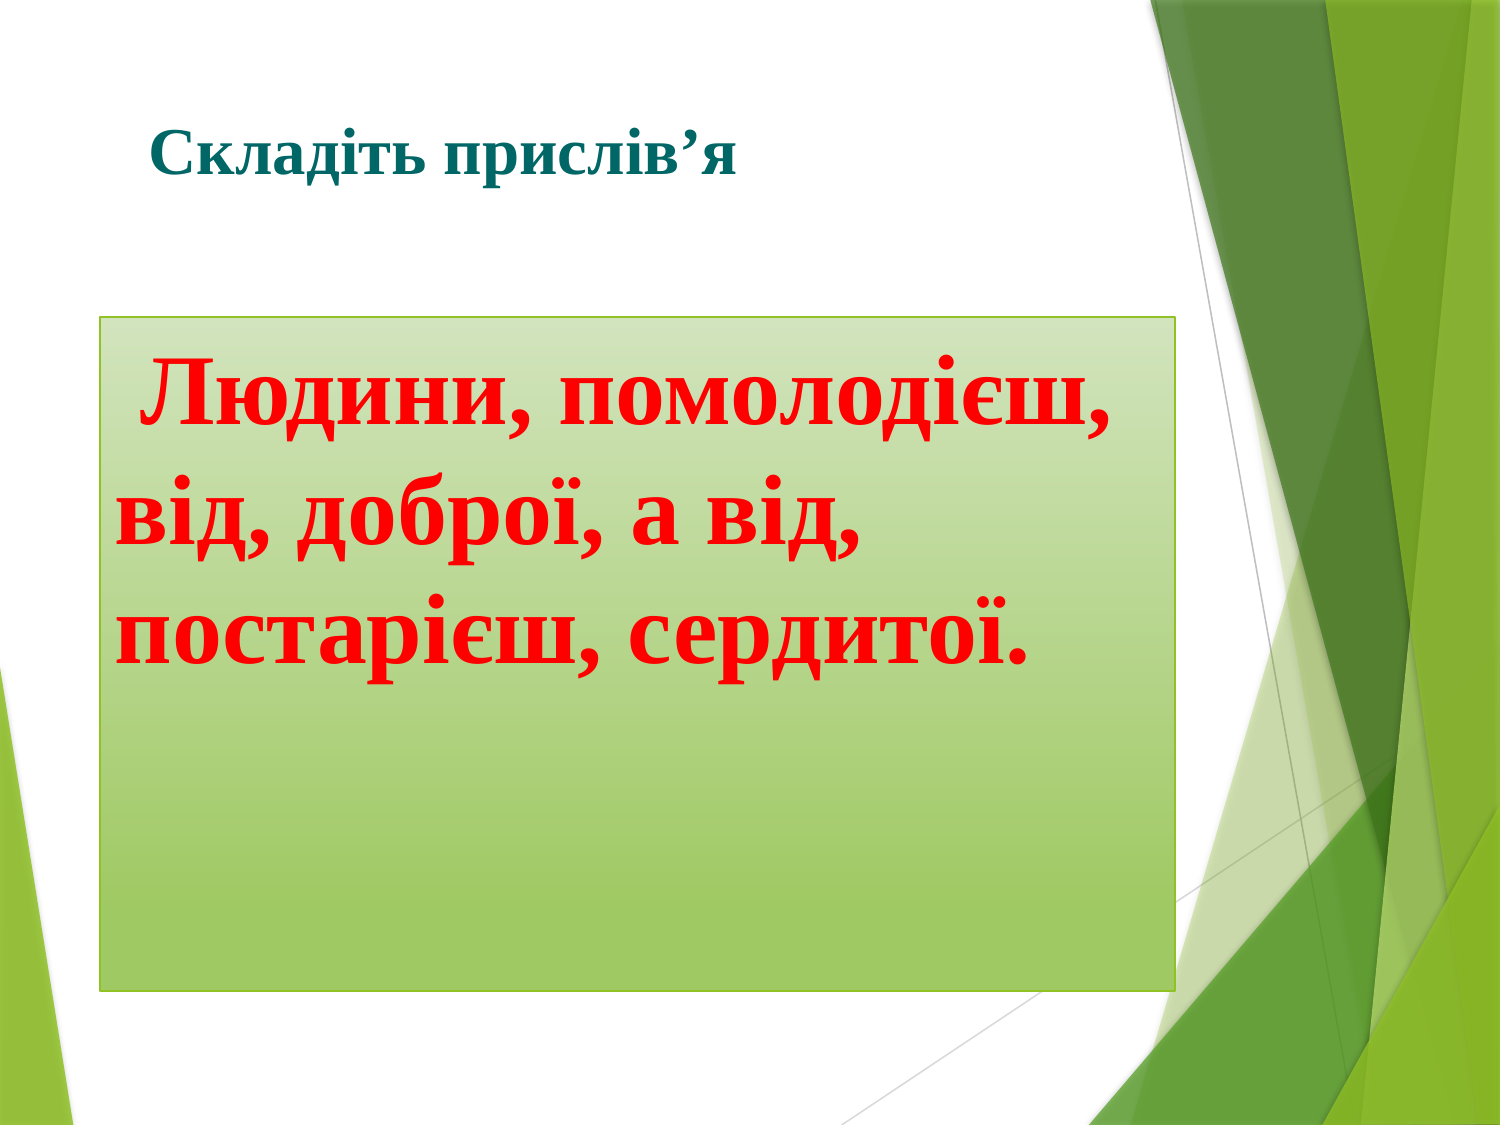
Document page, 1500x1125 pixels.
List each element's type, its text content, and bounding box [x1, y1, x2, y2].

list Людини, помолодієш, від, доброї, а від, постарієш, сердитої. [99, 316, 1176, 992]
title Складіть прислів’я [99, 99, 1142, 316]
